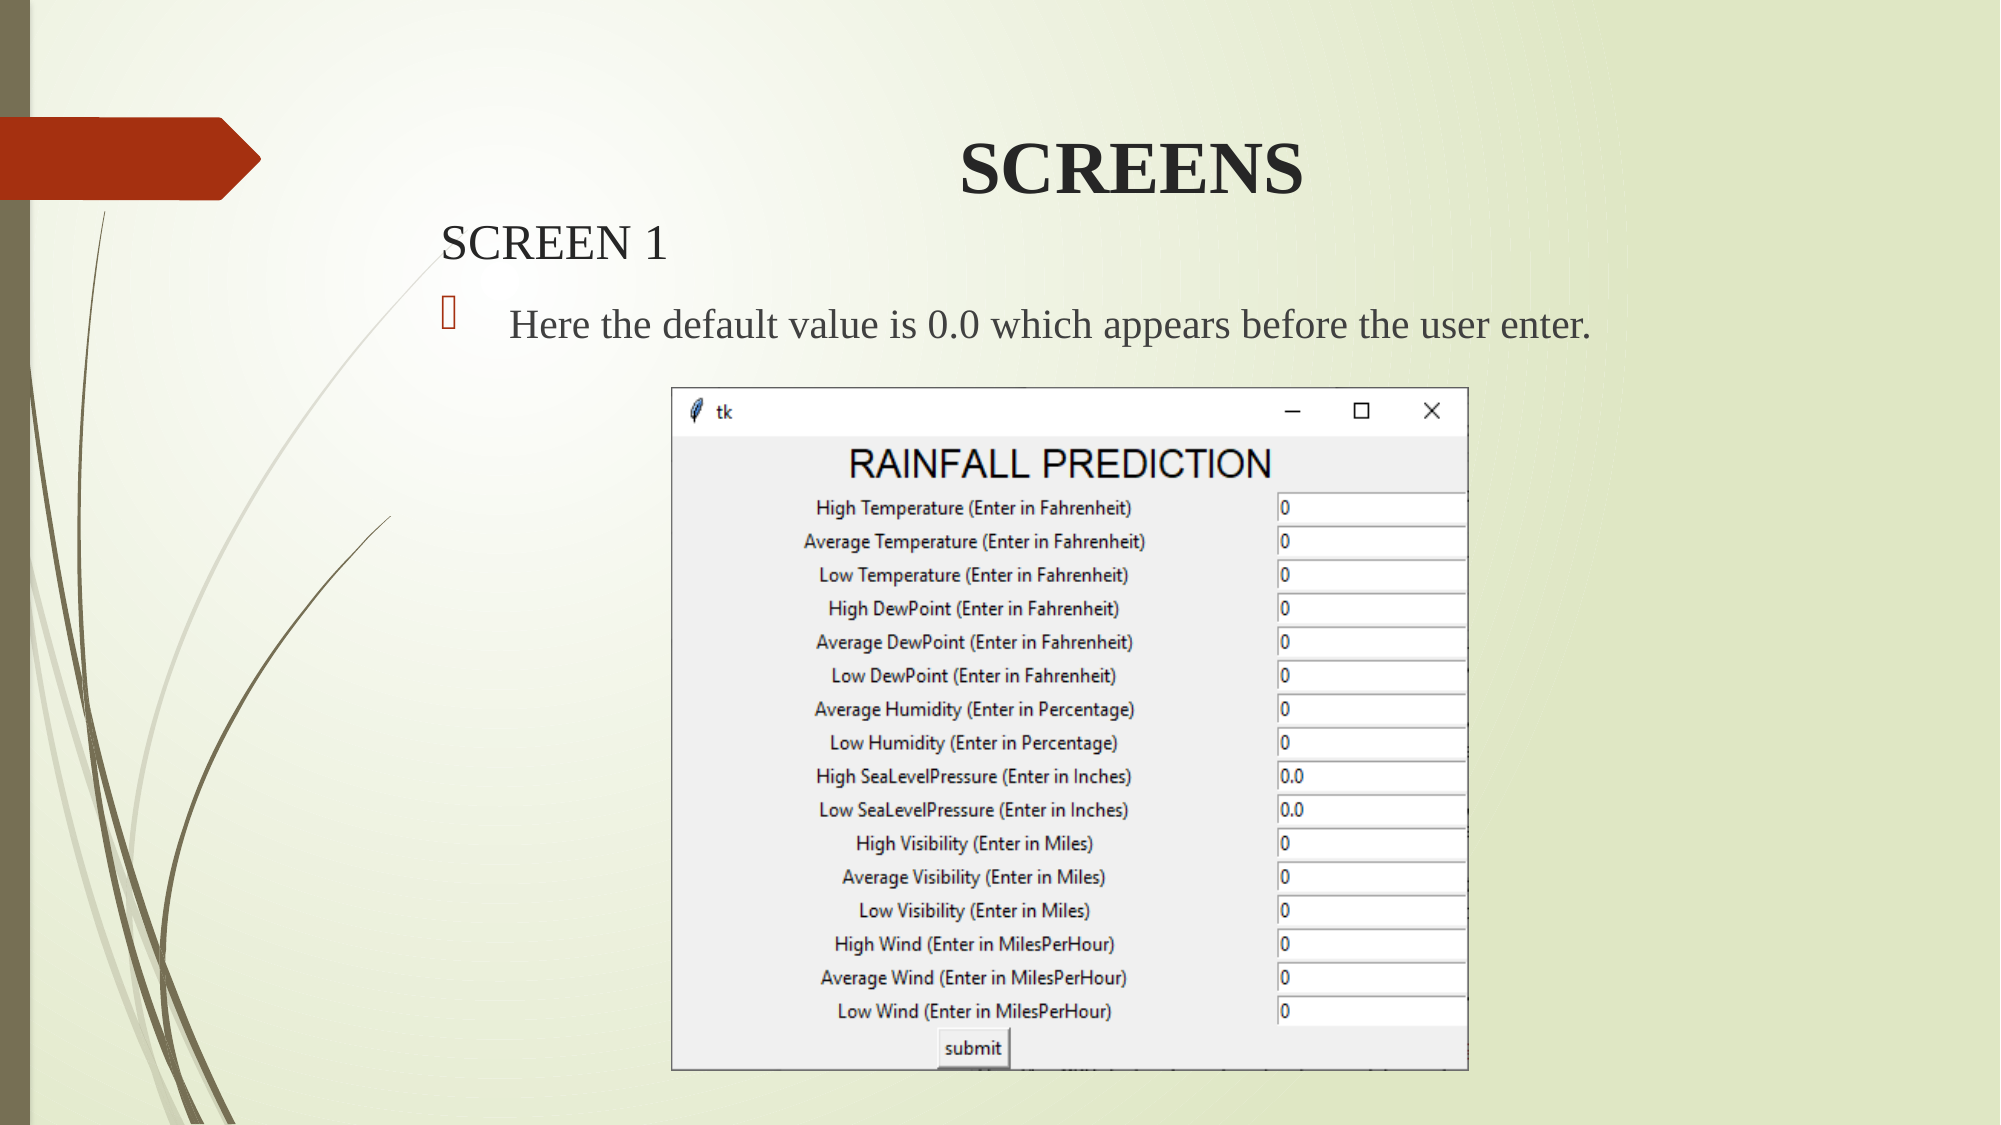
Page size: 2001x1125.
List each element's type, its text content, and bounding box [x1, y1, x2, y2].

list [671, 387, 1469, 1071]
title SCREENS SCREEN 1 [425, 102, 1888, 313]
list Here the default value is 0.0 which appears before the user enter. [425, 280, 1805, 901]
